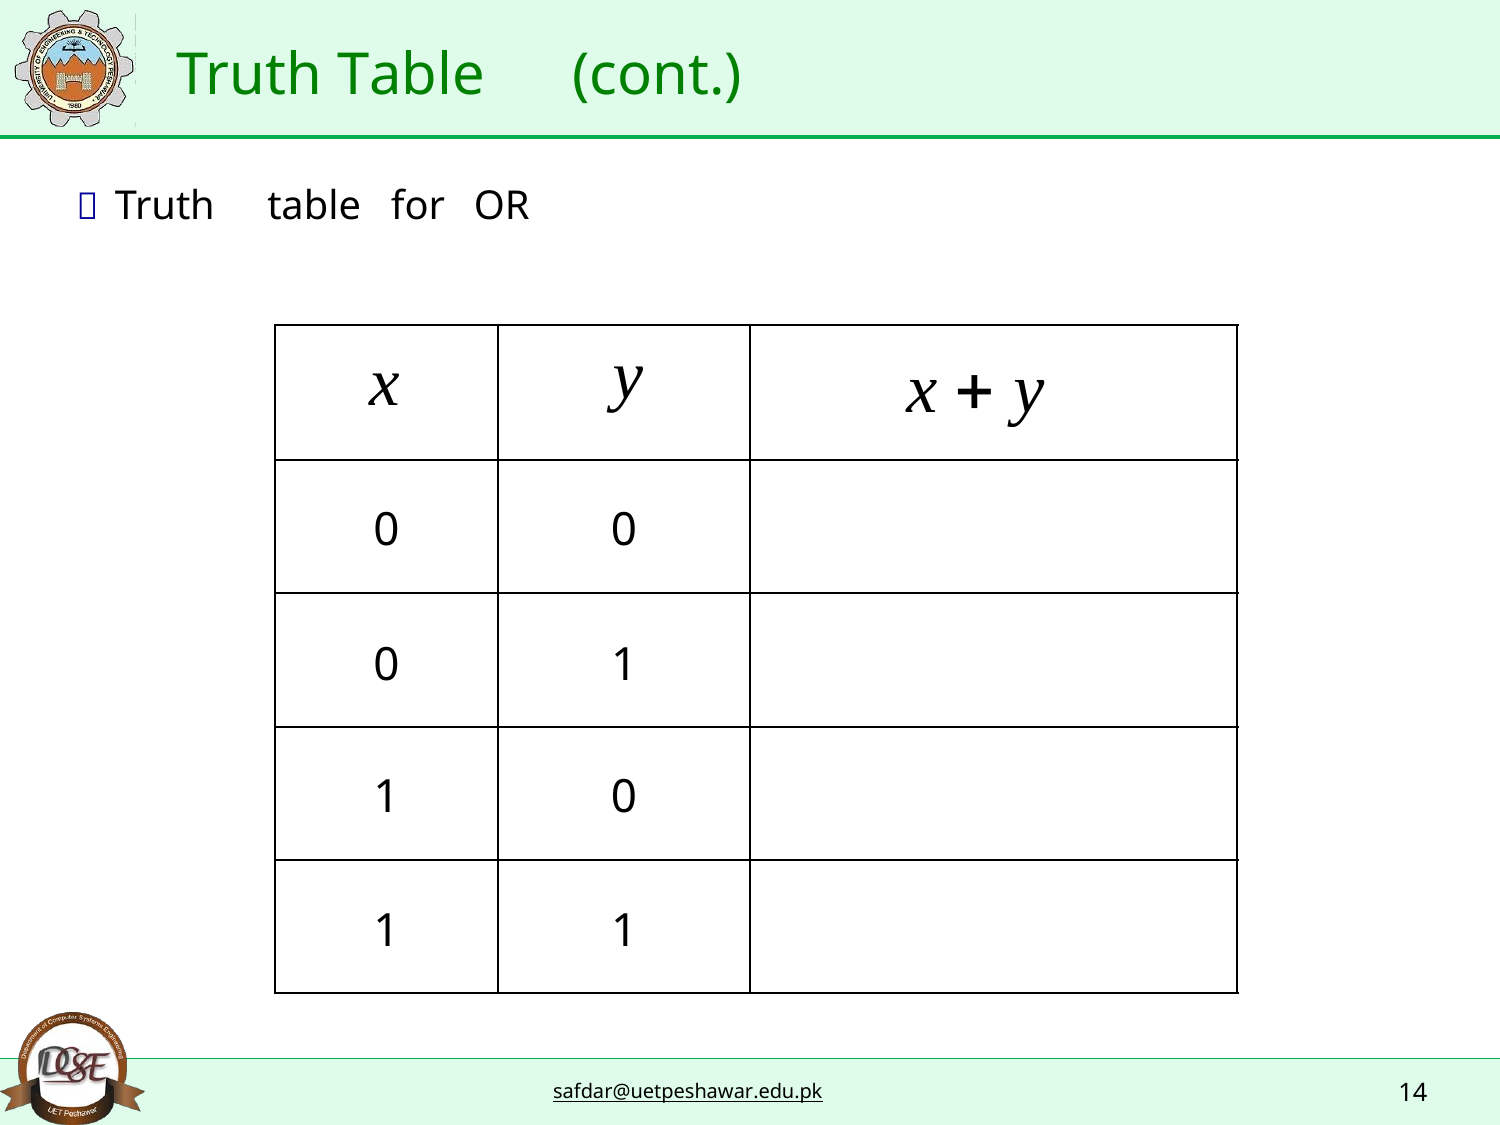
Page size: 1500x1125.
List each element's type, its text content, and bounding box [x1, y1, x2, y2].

text_box (cont.) [570, 44, 786, 116]
text_box 0 [275, 593, 497, 726]
text_box 1 [275, 726, 497, 859]
text_box [750, 593, 1238, 726]
text_box 1 [497, 859, 750, 994]
text_box table [265, 184, 386, 235]
text_box [750, 459, 1238, 593]
text_box  Truth [74, 184, 262, 235]
text_box 1 [497, 593, 750, 726]
text_box [750, 726, 1238, 859]
text_box Truth Table [174, 44, 565, 116]
text_box [11, 10, 136, 127]
text_box safdar@uetpeshawar.edu.pk [550, 1079, 860, 1107]
text_box 14 [1396, 1077, 1436, 1111]
text_box 0 [497, 459, 750, 593]
text_box y [497, 324, 750, 459]
text_box 0 [275, 459, 497, 593]
text_box [750, 859, 1238, 994]
text_box 1 [275, 859, 497, 994]
text_box [0, 1011, 145, 1125]
text_box [145, 1059, 1500, 1125]
text_box OR [471, 184, 549, 235]
text_box x [275, 324, 497, 459]
text_box for [388, 184, 469, 235]
text_box x  y [750, 324, 1238, 459]
text_box [0, 0, 1500, 136]
text_box 0 [497, 726, 750, 859]
